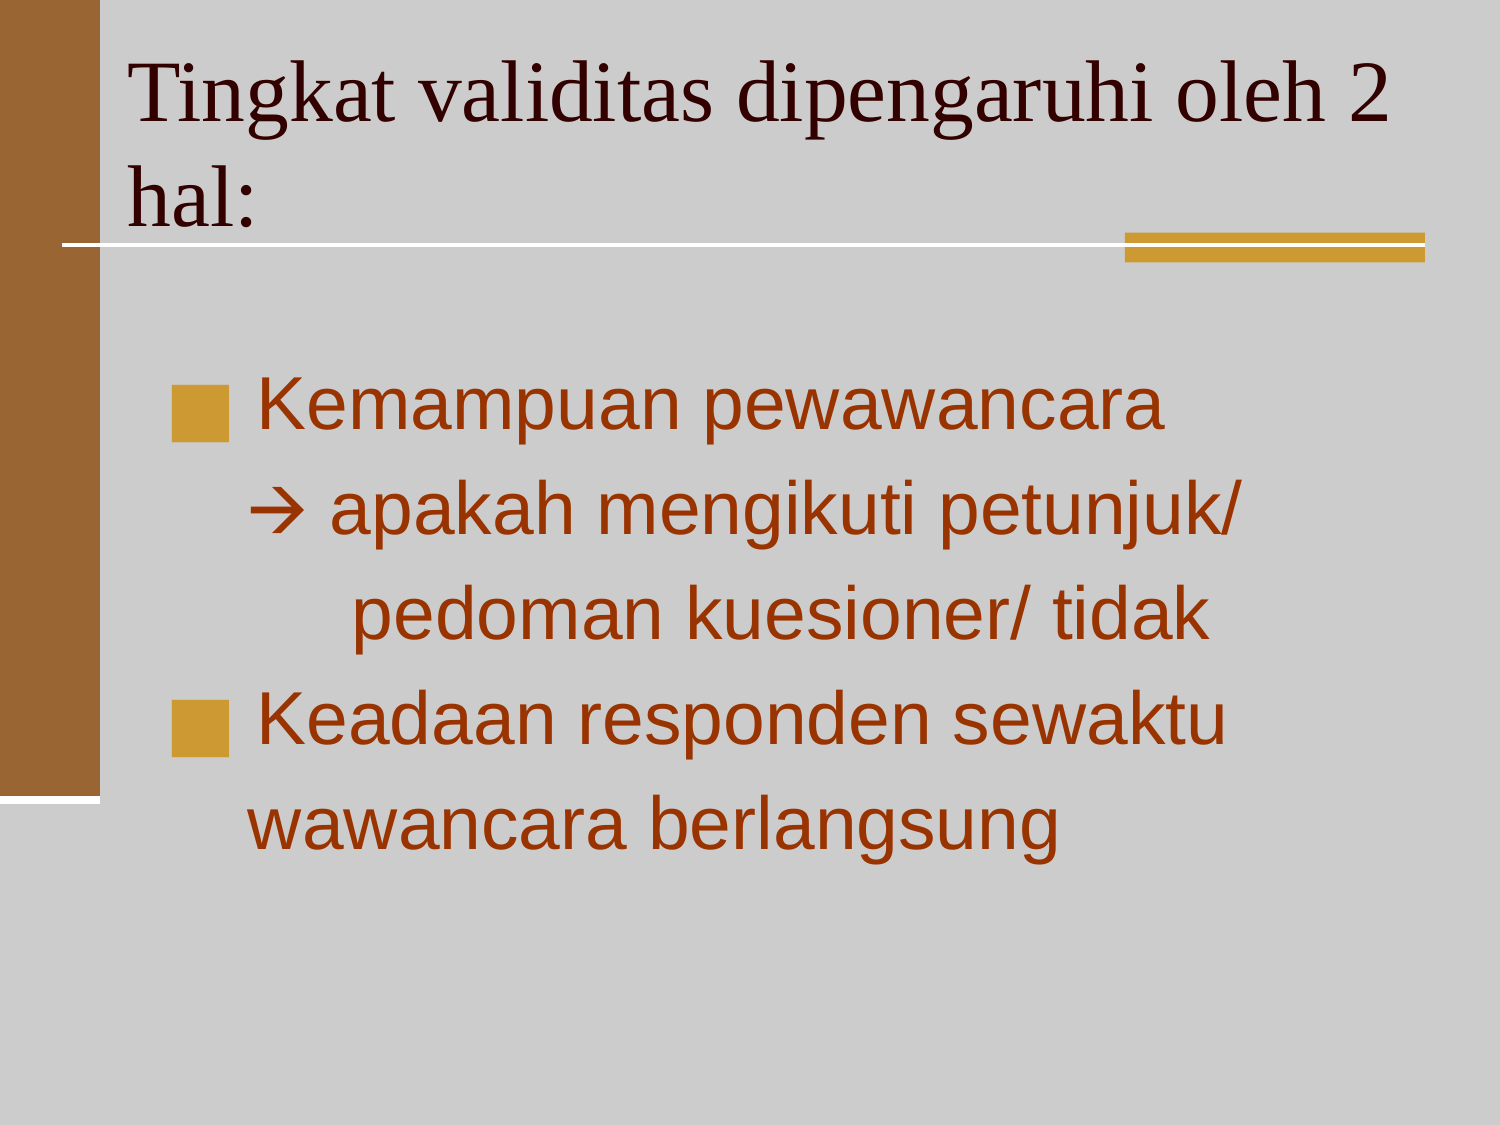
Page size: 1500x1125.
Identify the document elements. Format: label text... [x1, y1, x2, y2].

list Kemampuan pewawancara 🡪 apakah mengikuti petunjuk/ pedoman kuesioner/ tidak Keadaan responden sewaktu wawancara berlangsung [150, 262, 1425, 1006]
title Tingkat validitas dipengaruhi oleh 2 hal: [112, 45, 1463, 234]
